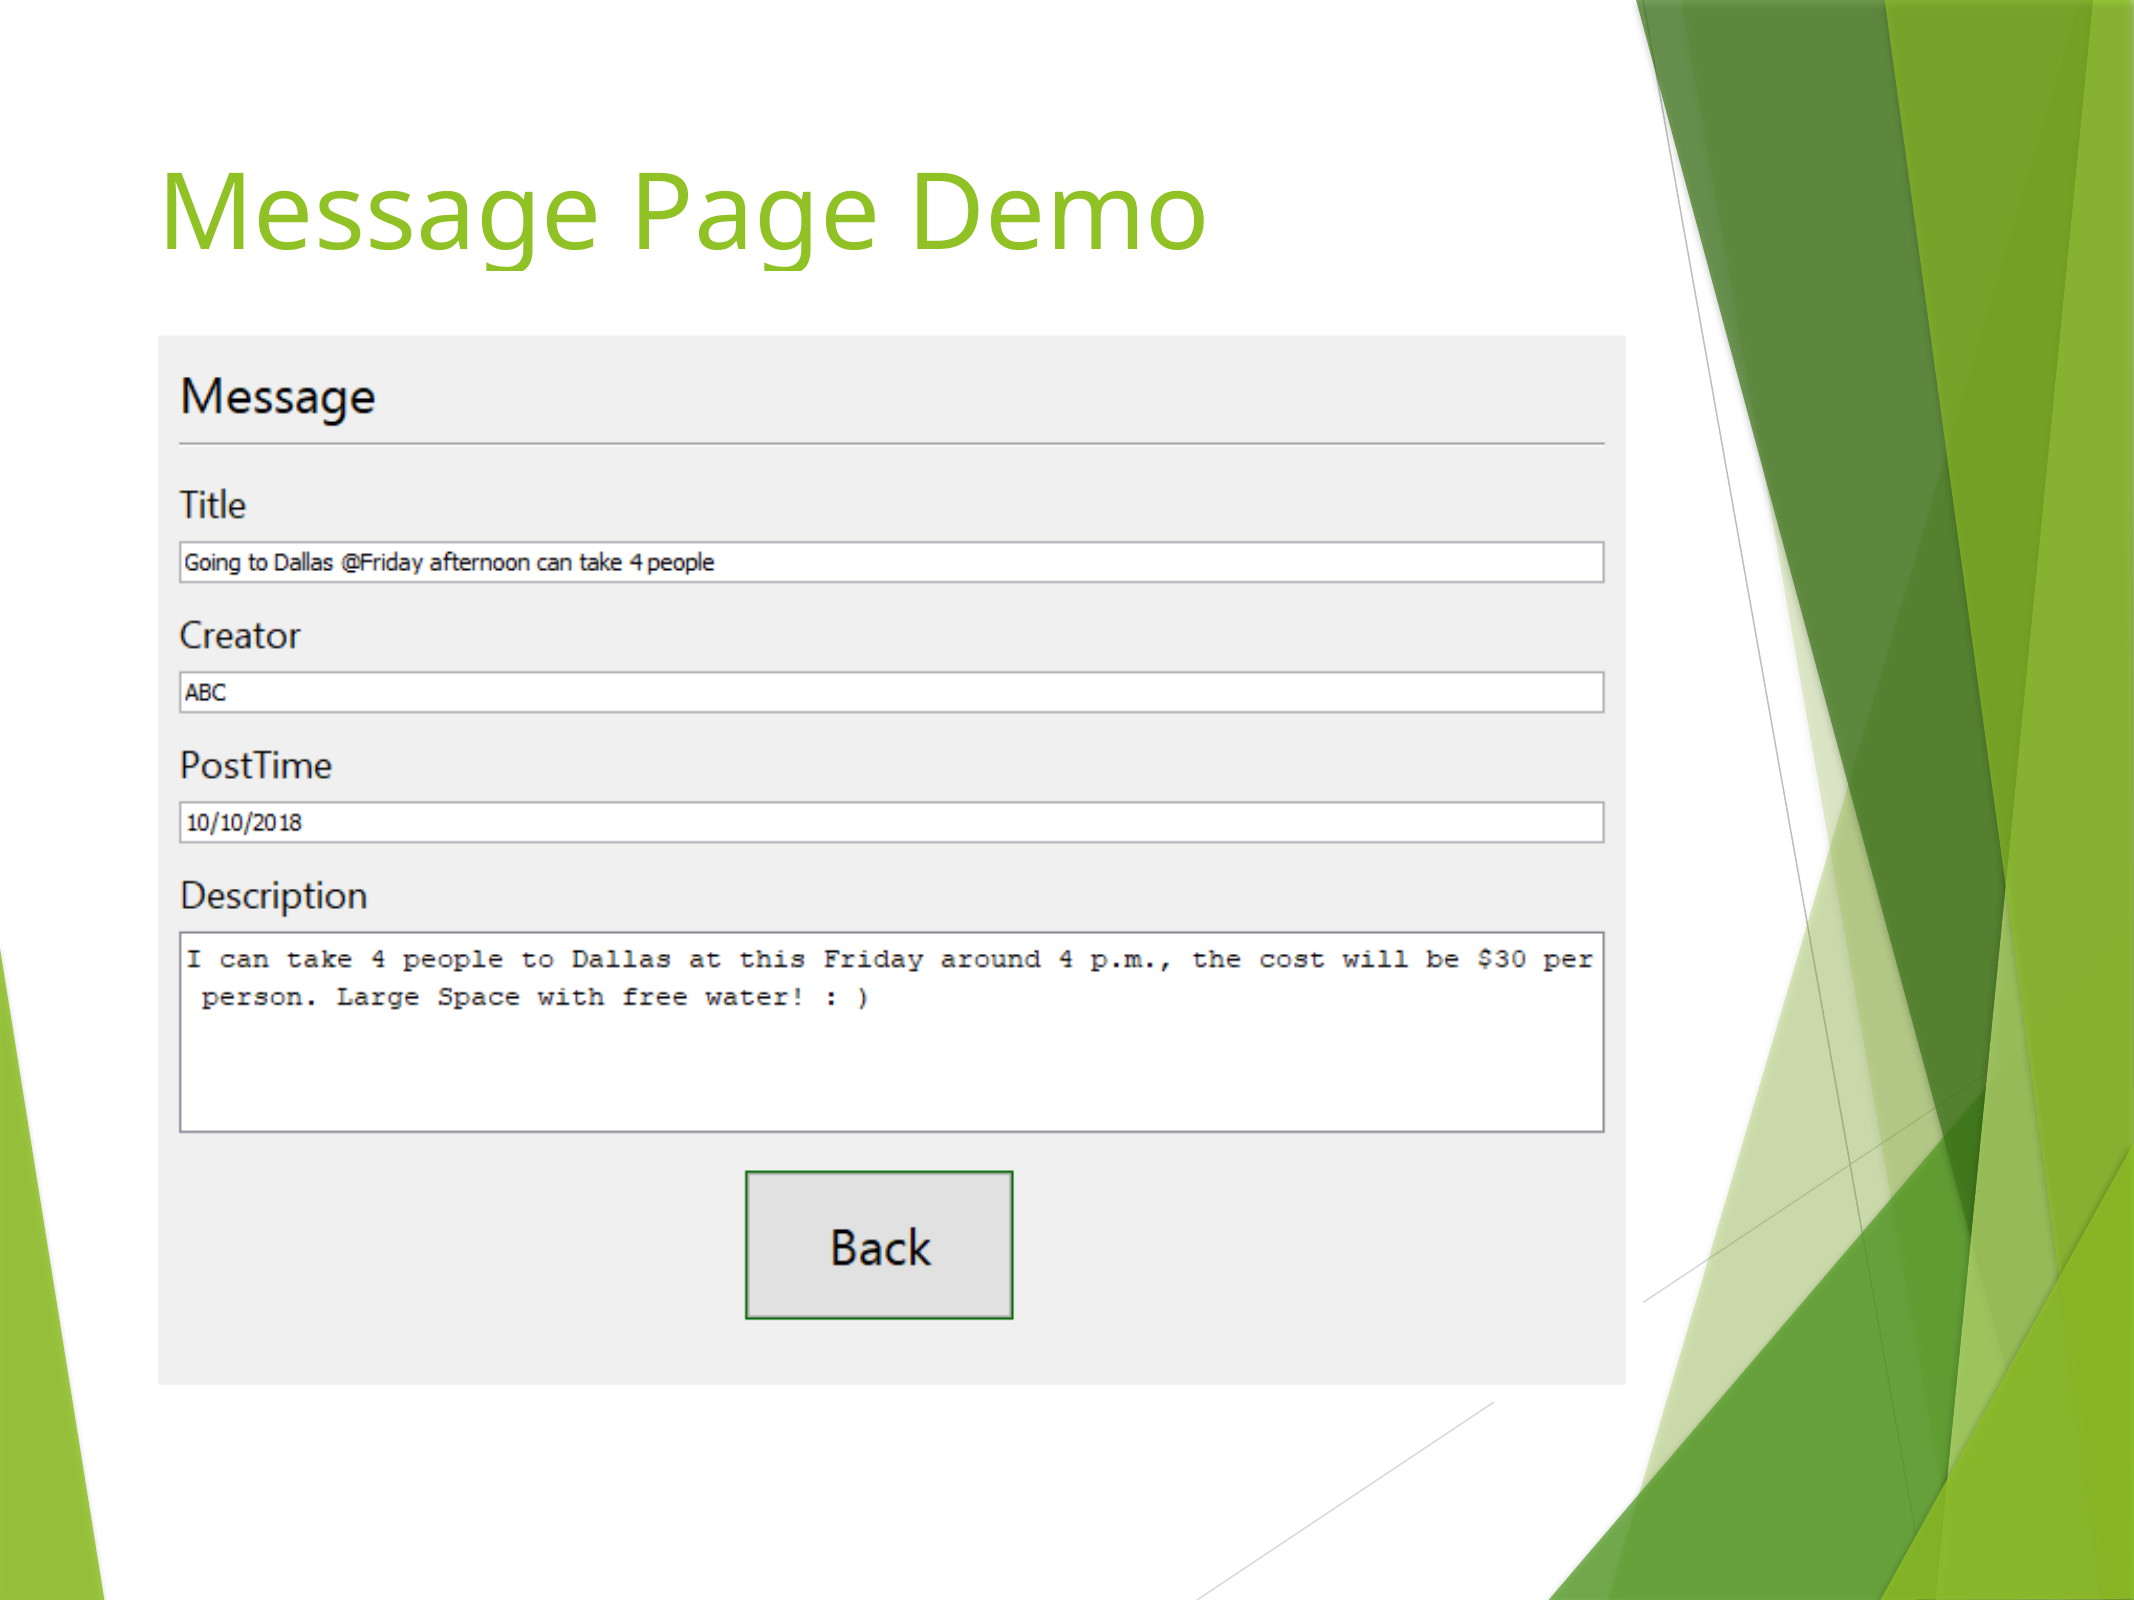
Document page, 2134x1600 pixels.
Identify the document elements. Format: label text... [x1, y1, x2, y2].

picture [141, 271, 1644, 1402]
title Message Page Demo [142, 135, 1624, 271]
